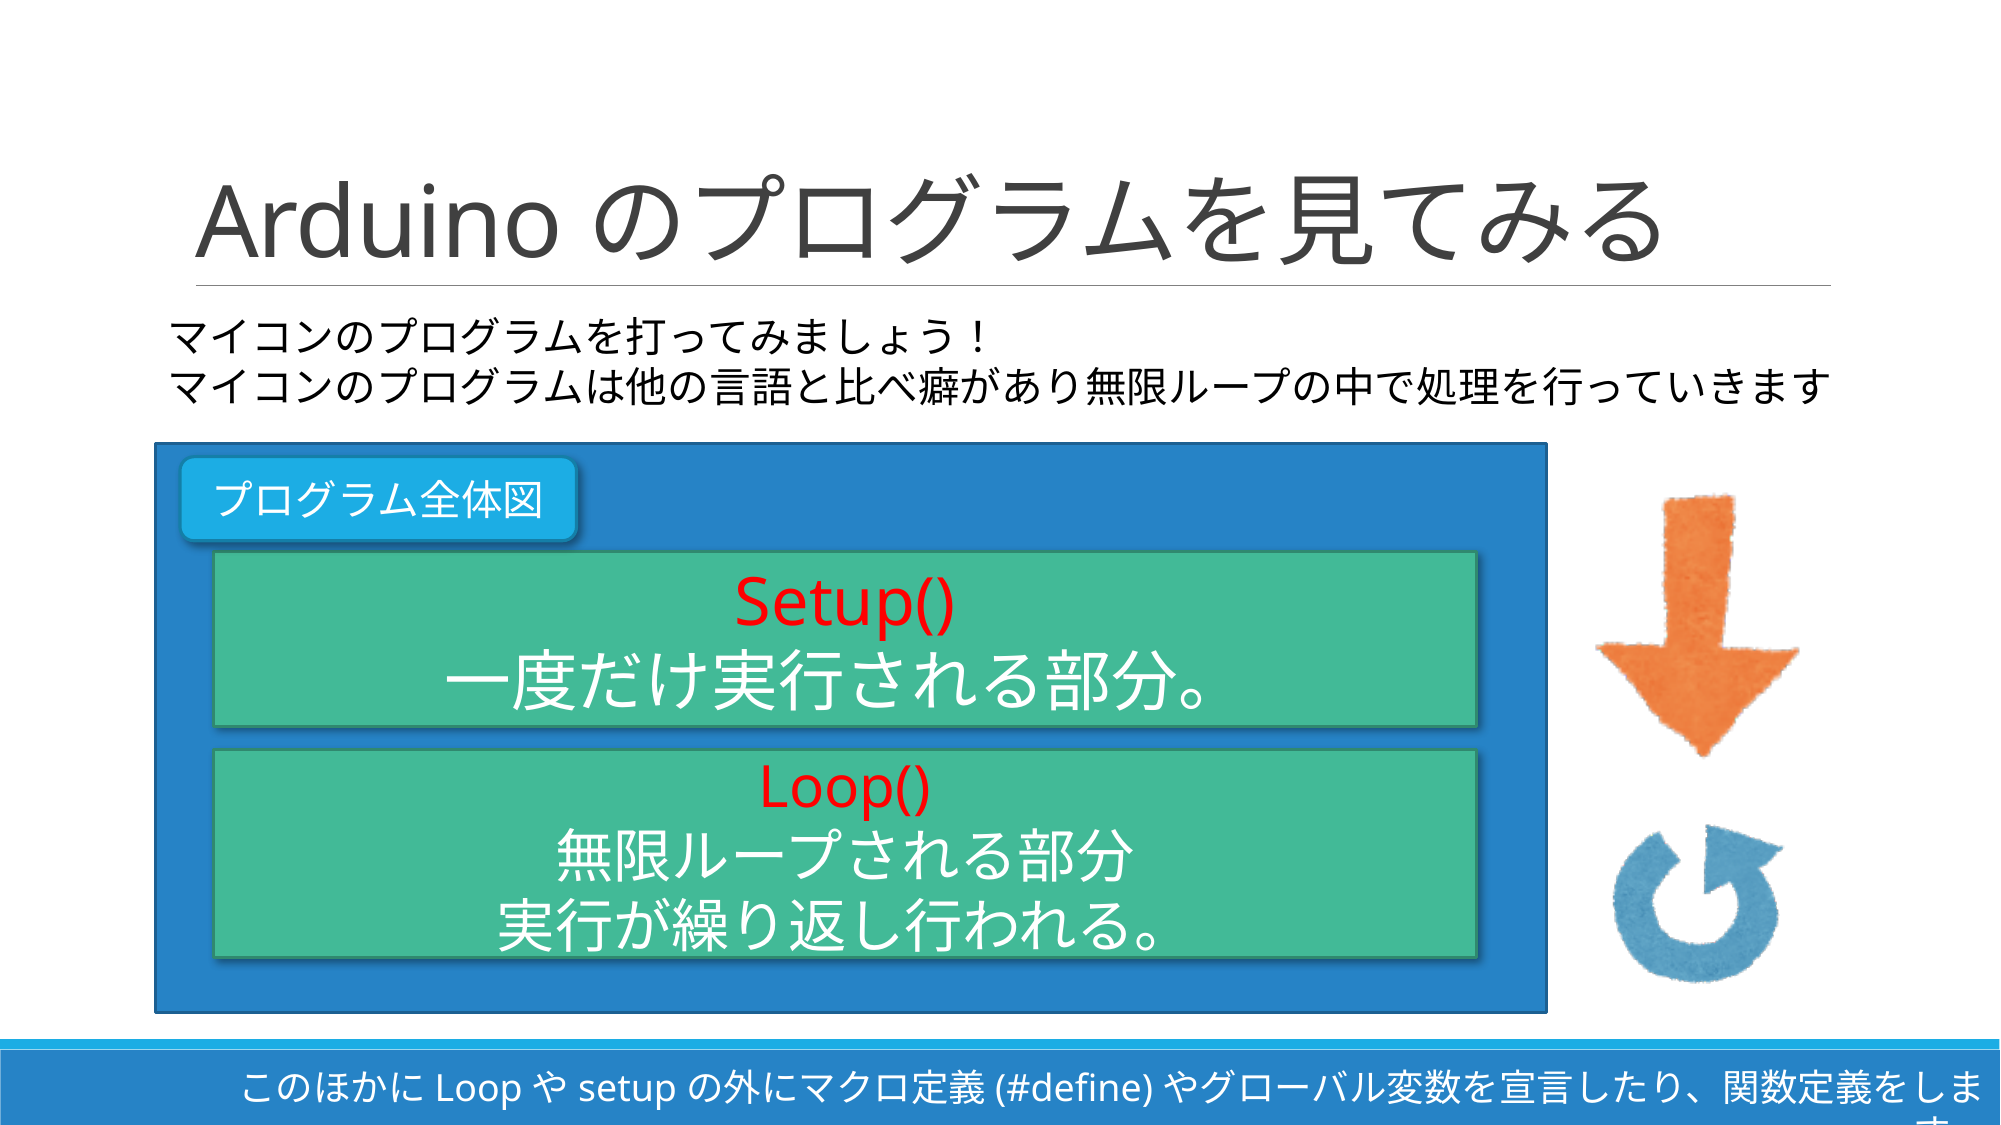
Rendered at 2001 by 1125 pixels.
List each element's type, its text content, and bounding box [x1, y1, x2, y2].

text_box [154, 442, 1548, 1014]
picture [1592, 799, 1794, 1004]
picture [1528, 465, 1859, 791]
text_box このほかにLoopやsetupの外にマクロ定義(#define)やグローバル変数を宣言したり、関数定義をします。 [213, 1056, 2000, 1125]
text_box マイコンのプログラムを打ってみましょう！ マイコンのプログラムは他の言語と比べ癖があり無限ループの中で処理を行っていきます [153, 303, 1847, 418]
title Arduinoのプログラムを見てみる [180, 47, 1830, 285]
